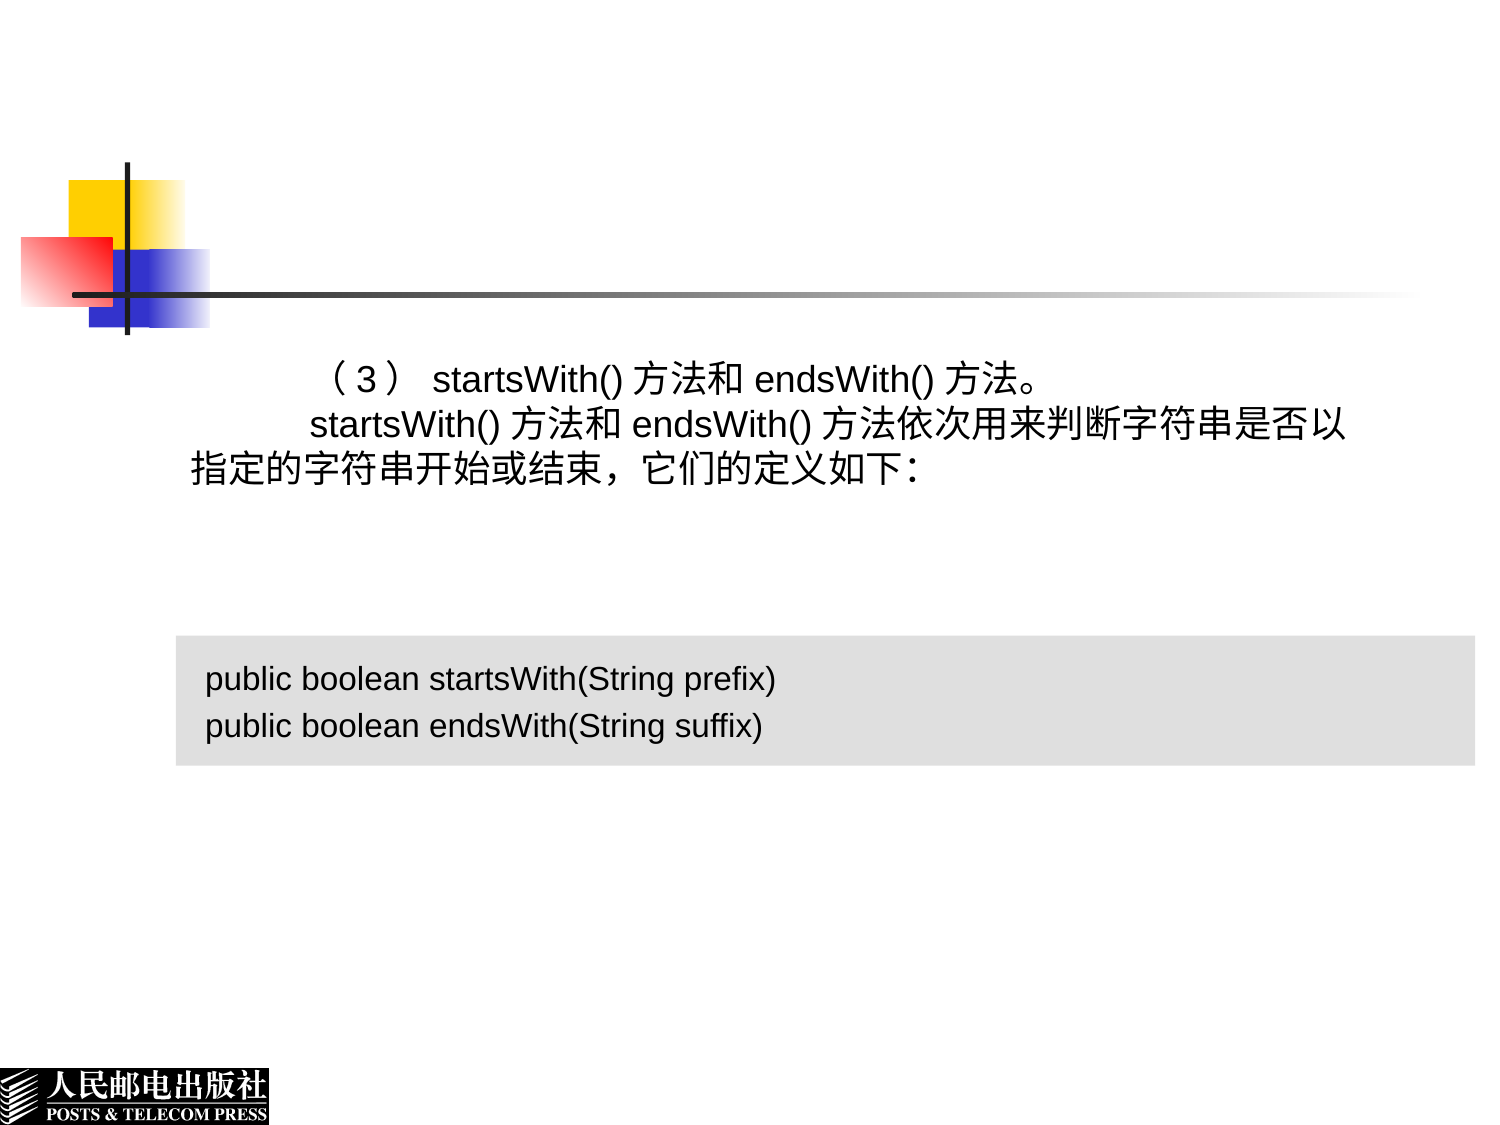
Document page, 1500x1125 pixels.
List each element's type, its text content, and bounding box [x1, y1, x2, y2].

picture [0, 1068, 269, 1125]
text_box （3）startsWith()方法和endsWith()方法。 startsWith()方法和endsWith()方法依次用来判断字符串是否以指定的字符串开始或结束，它们的定义如下： [176, 348, 1365, 633]
text_box public boolean startsWith(String prefix) public boolean endsWith(String suffix) [175, 635, 1476, 766]
